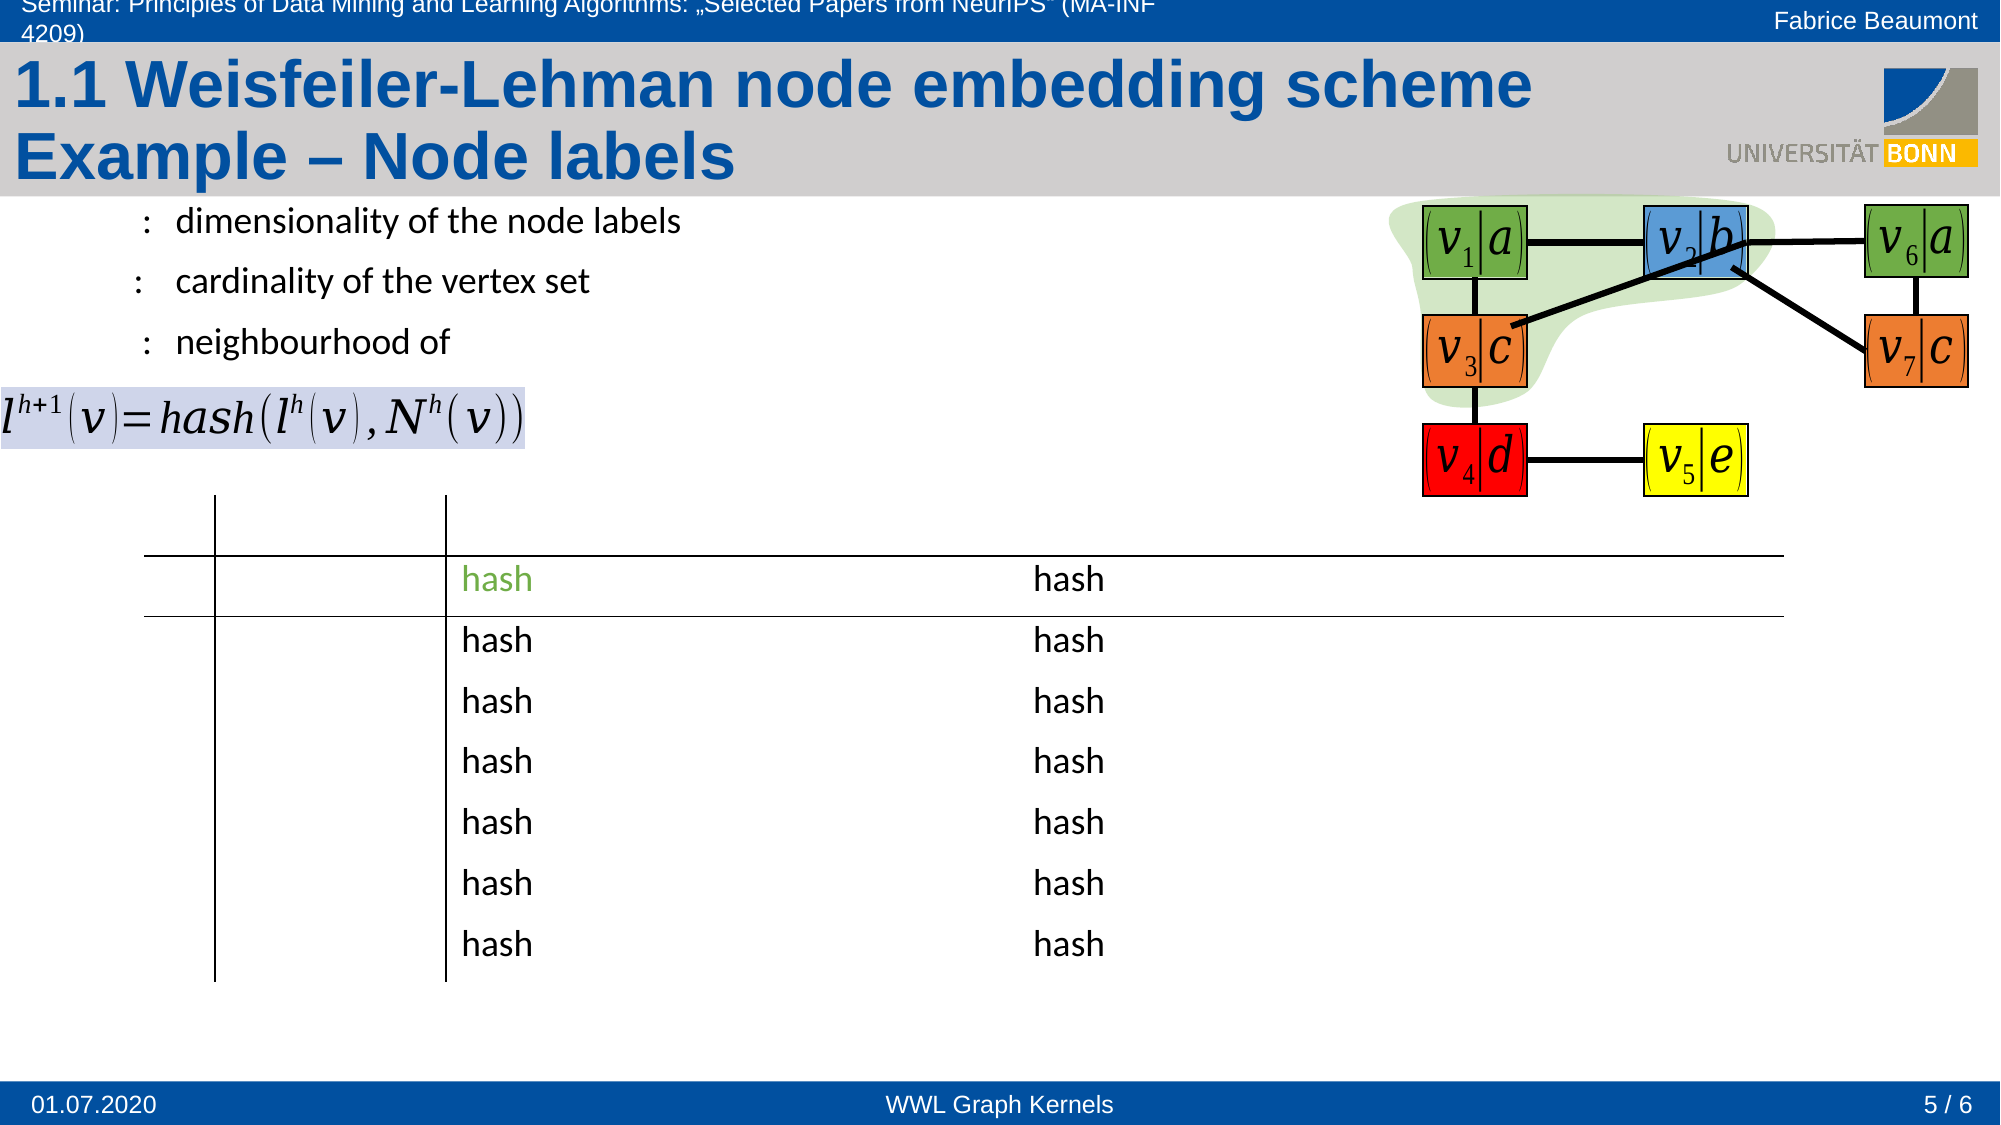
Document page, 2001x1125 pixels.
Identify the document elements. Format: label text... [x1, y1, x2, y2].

text_box 5 / 6 [1850, 1081, 1988, 1125]
list 1.1 Weisfeiler-Lehman node embedding scheme Example – Node labels [0, 42, 1725, 195]
text_box [1387, 195, 1755, 384]
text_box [1424, 205, 1968, 495]
picture [1725, 44, 1978, 187]
